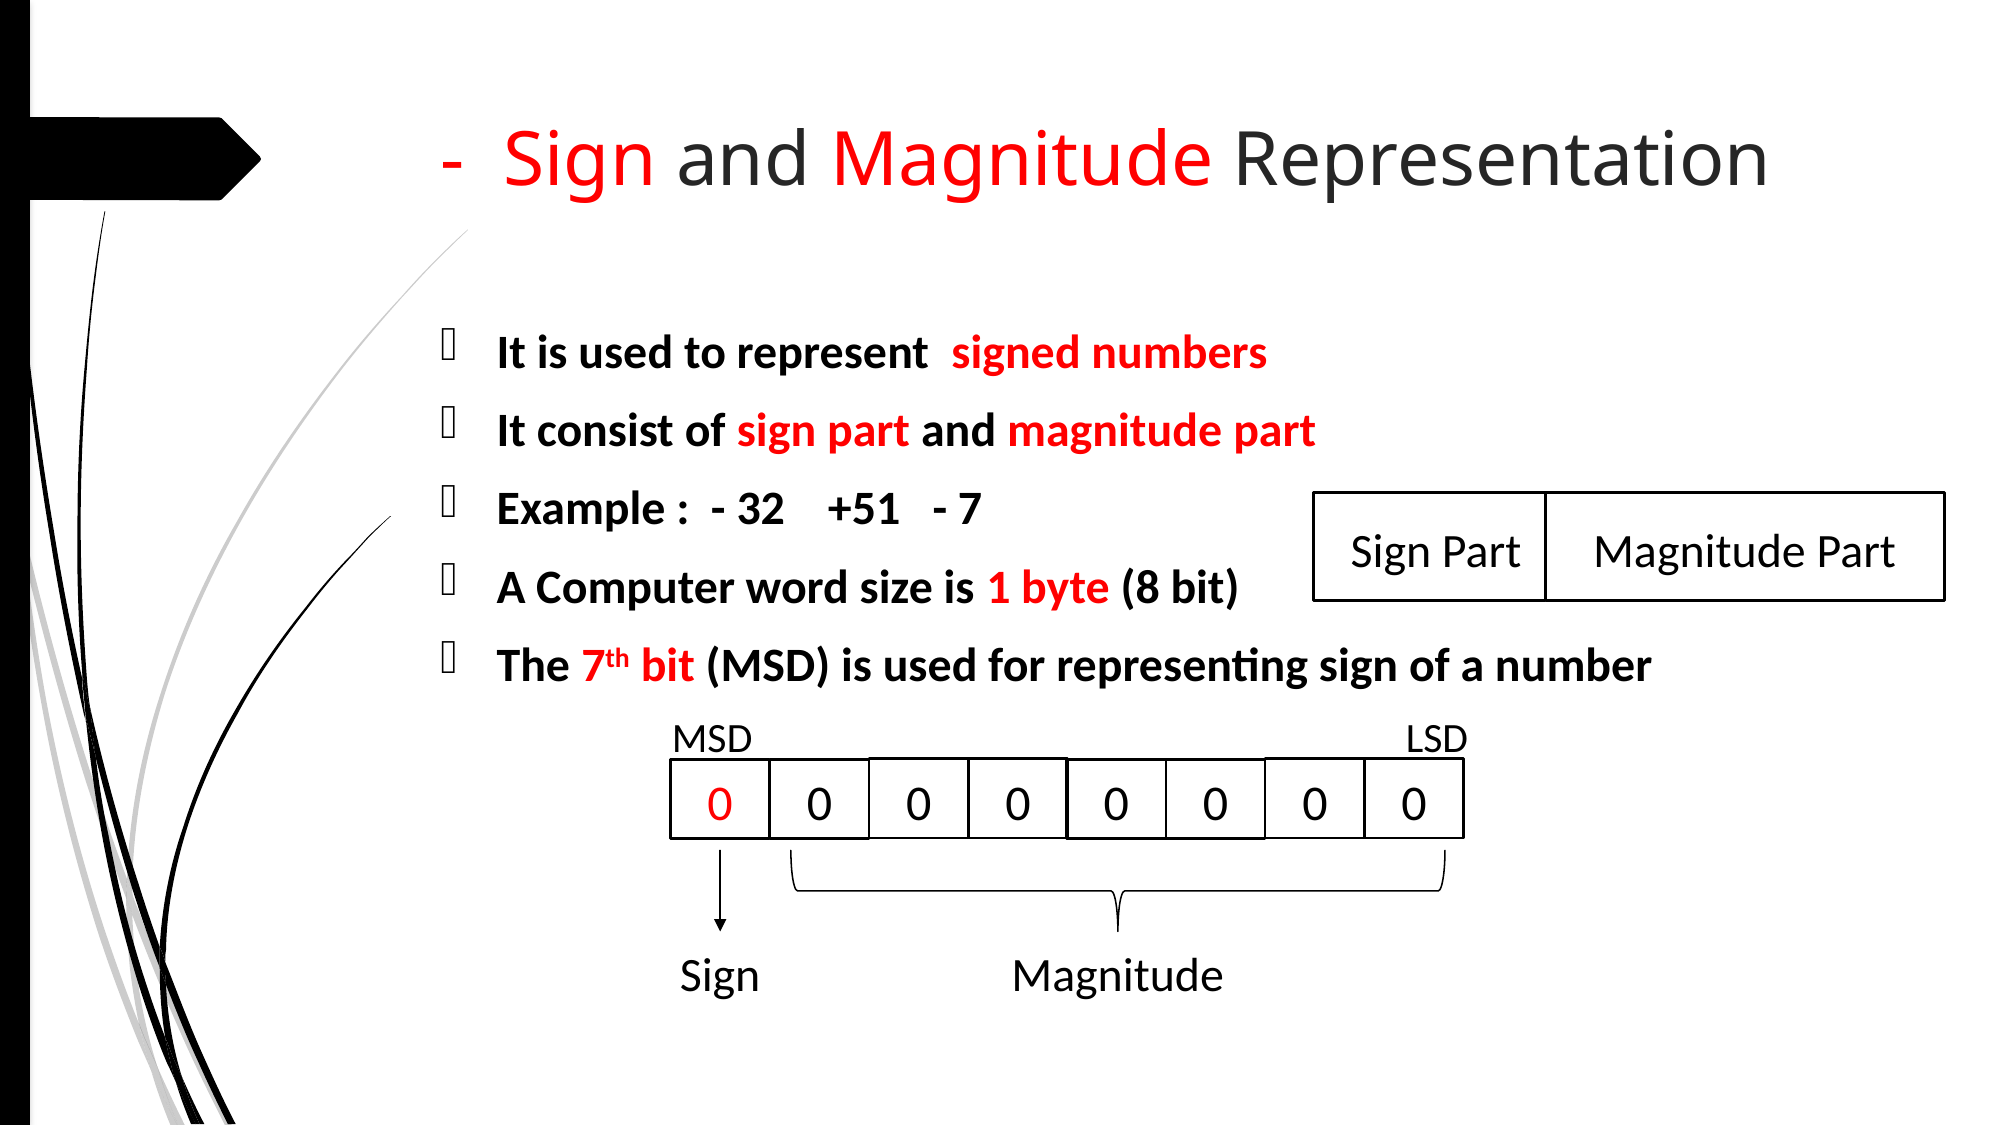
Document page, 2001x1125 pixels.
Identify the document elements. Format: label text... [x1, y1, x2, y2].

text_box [557, 492, 1965, 1010]
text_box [670, 758, 1464, 840]
title - Sign and Magnitude Representation [425, 102, 1888, 312]
list It is used to represent signed numbers It consist of sign part and magnitude part Example : - 32 +51 - 7 A Computer word size is 1 byte (8 bit) The 7th bit (MSD) is used for representing sign of a number [425, 312, 1888, 998]
